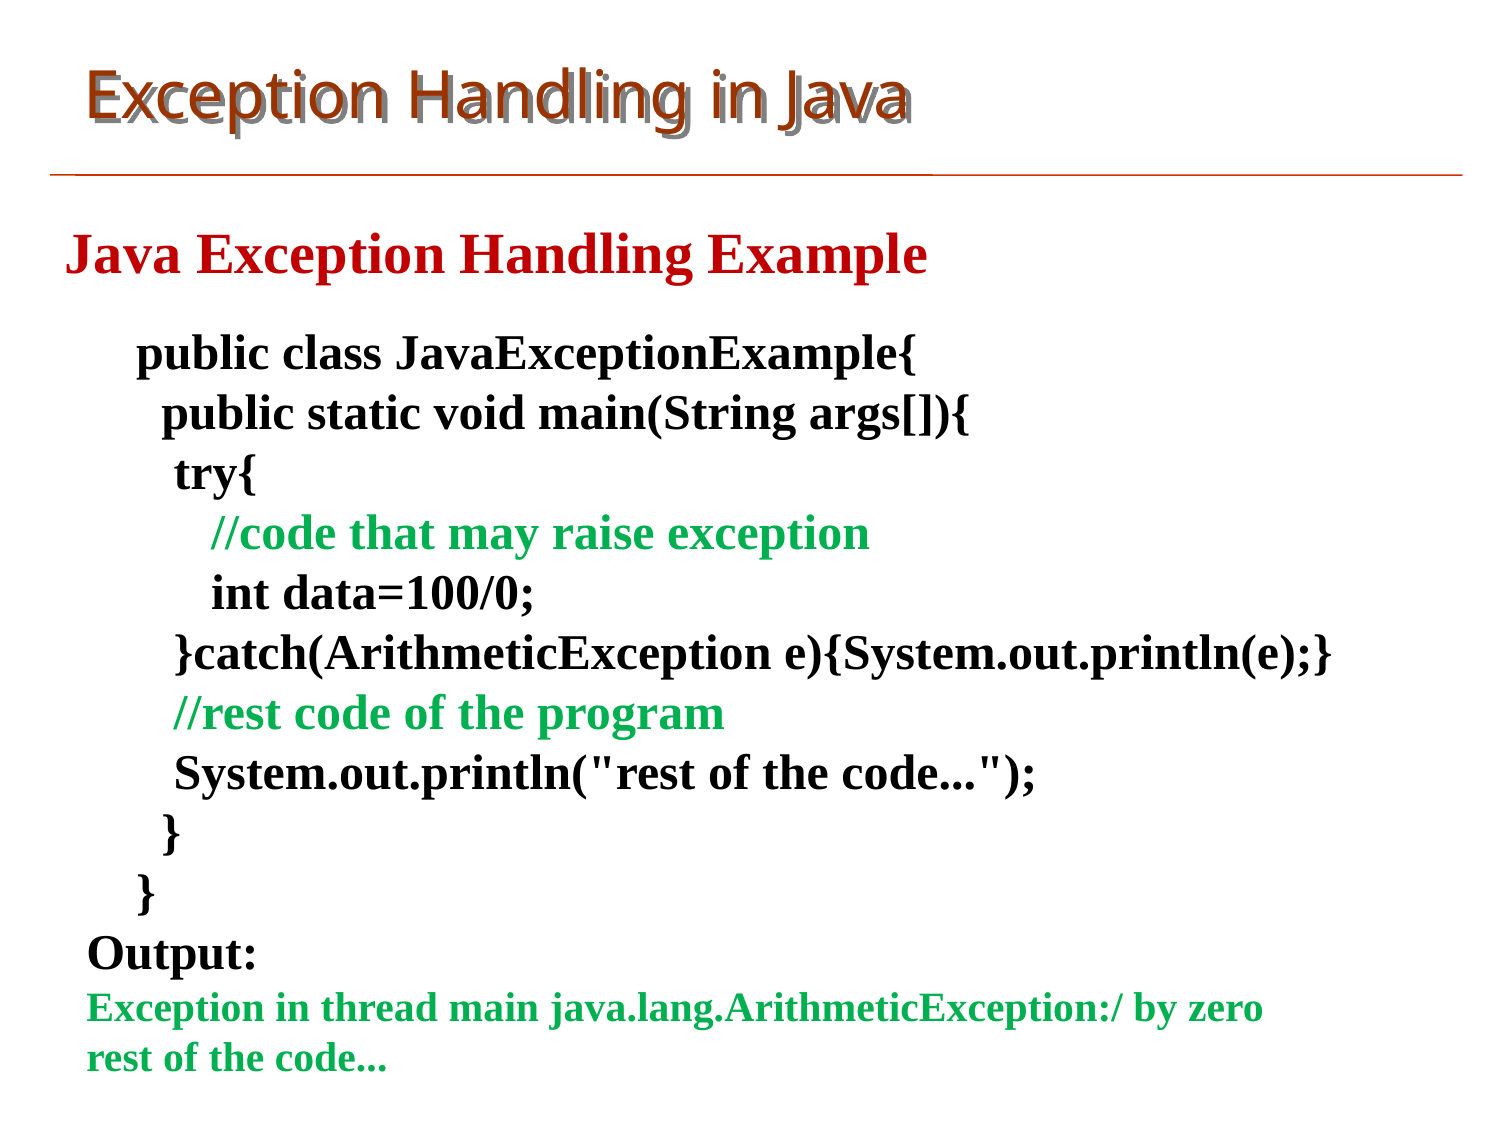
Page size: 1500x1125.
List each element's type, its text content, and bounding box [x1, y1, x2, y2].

text_box public class JavaExceptionExample{ public static void main(String args[]){ try{ //code that may raise exception int data=100/0; }catch(ArithmeticException e){System.out.println(e);} //rest code of the program System.out.println("rest of the code..."); } } Output: Exception in thread main java.lang.ArithmeticException:/ by zero rest of the code... [71, 312, 1441, 1088]
text_box Java Exception Handling Example [49, 208, 1463, 293]
text_box Exception Handling in Java [68, 44, 969, 140]
